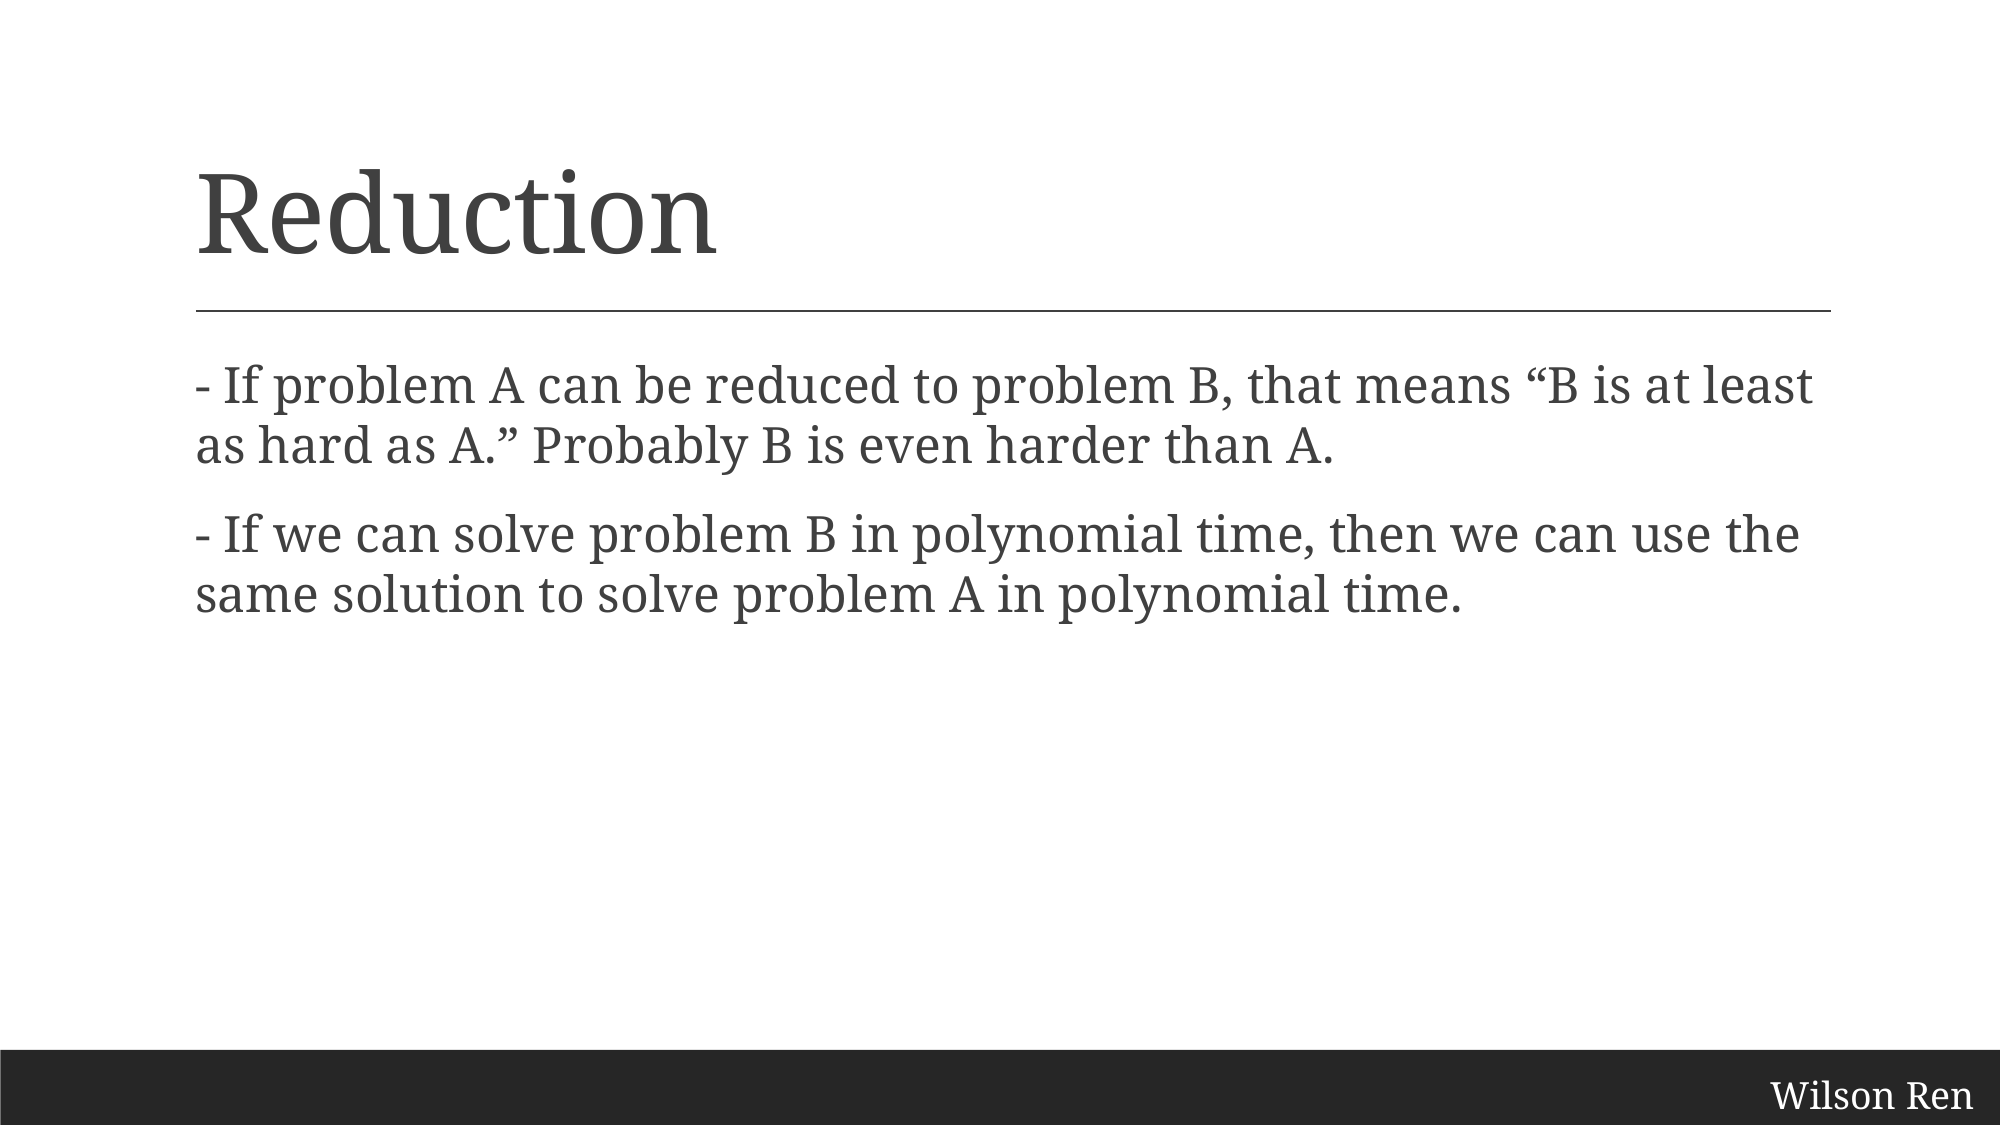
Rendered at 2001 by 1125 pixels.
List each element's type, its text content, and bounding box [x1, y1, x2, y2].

text_box Wilson Ren [1755, 1064, 1990, 1125]
list - If problem A can be reduced to problem B, that means “B is at least as hard as A.” Probably B is even harder than A. - If we can solve problem B in polynomial time, then we can use the same solution to solve problem A in polynomial time. [180, 345, 1830, 963]
title Reduction [180, 47, 1830, 285]
